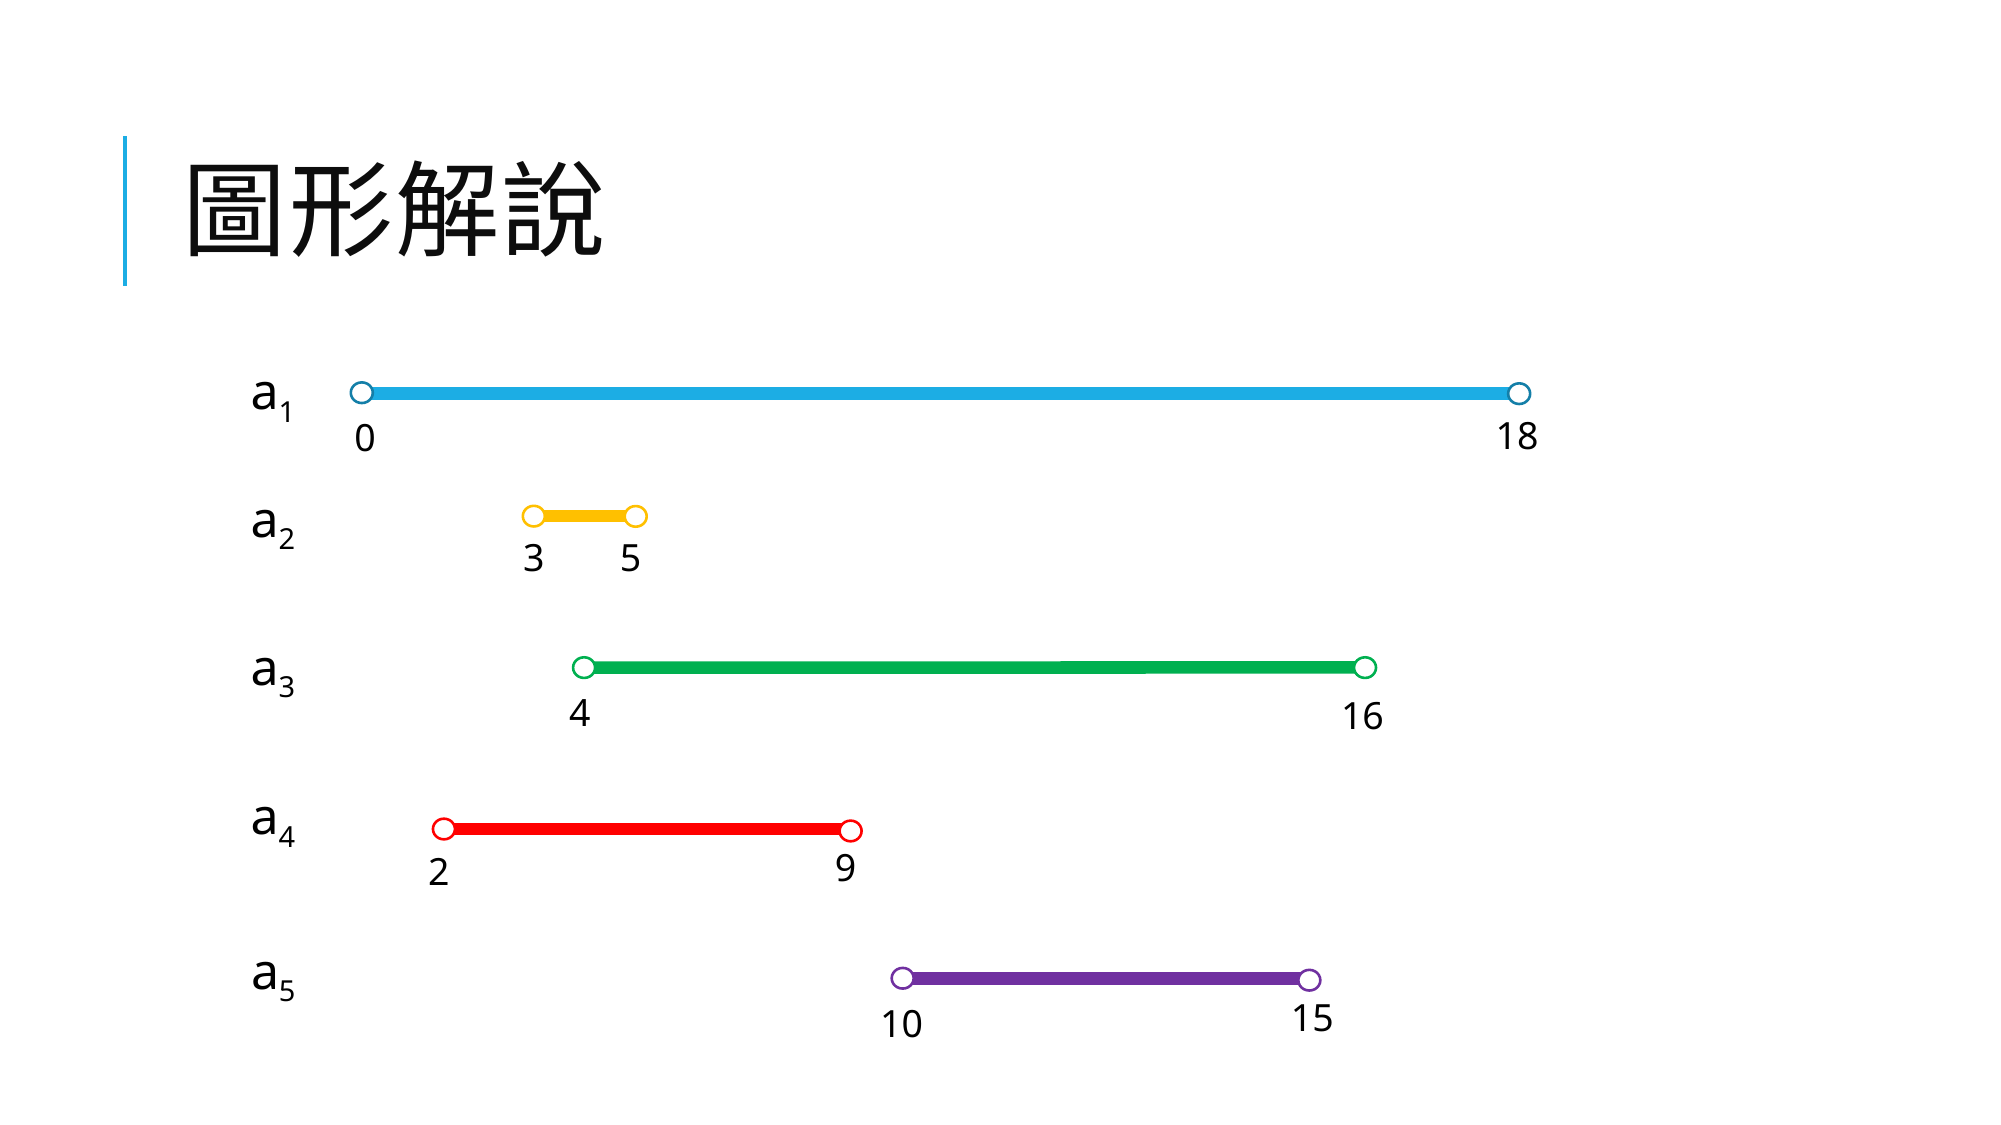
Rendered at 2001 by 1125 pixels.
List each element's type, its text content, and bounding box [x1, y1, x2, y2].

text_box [235, 627, 1404, 746]
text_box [235, 777, 1821, 902]
title 圖形解說 [168, 96, 1763, 342]
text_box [235, 479, 1351, 588]
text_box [235, 931, 1365, 1054]
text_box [235, 351, 1598, 468]
